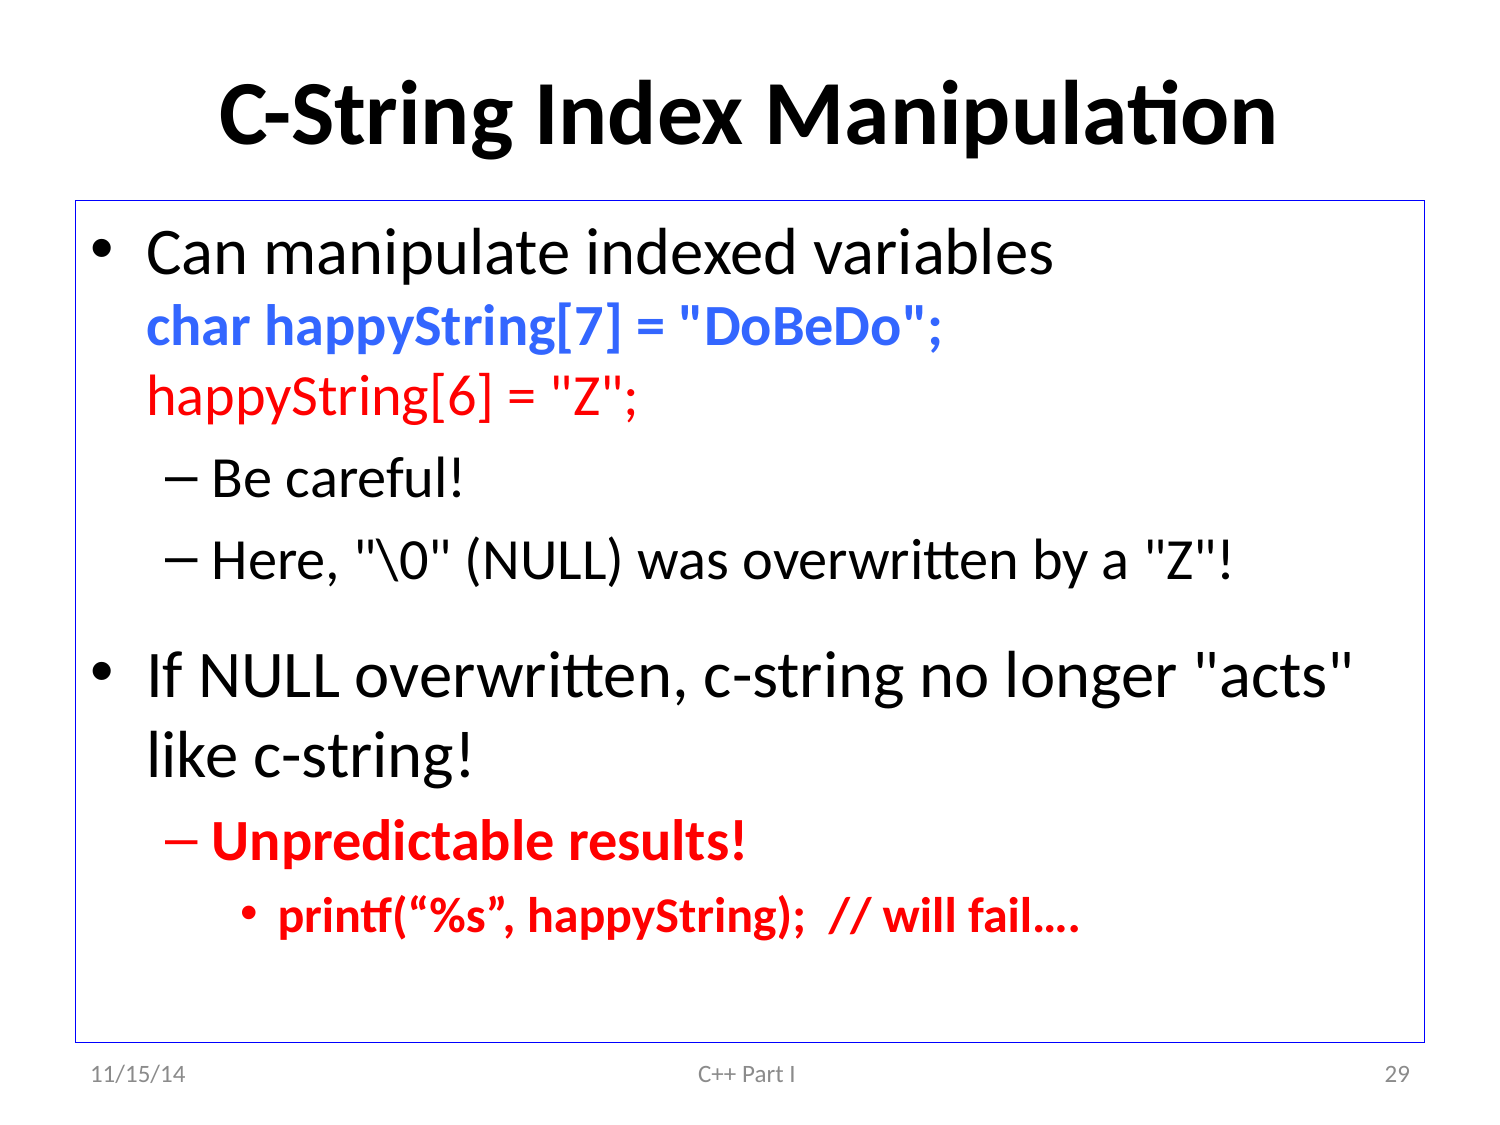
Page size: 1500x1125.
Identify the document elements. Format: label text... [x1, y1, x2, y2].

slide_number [75, 1042, 425, 1103]
title C-String Index Manipulation [75, 14, 1425, 200]
list Can manipulate indexed variables char happyString[7] = "DoBeDo"; happyString[6] = "Z"; Be careful! Here, "\0" (NULL) was overwritten by a "Z"! If NULL overwritten, c-string no longer "acts" like c-string! Unpredictable results! printf(“%s”, happyString); // will fail…. [75, 200, 1425, 1043]
slide_number 29 [1074, 1042, 1425, 1103]
footer C++ Part I [512, 1042, 988, 1103]
